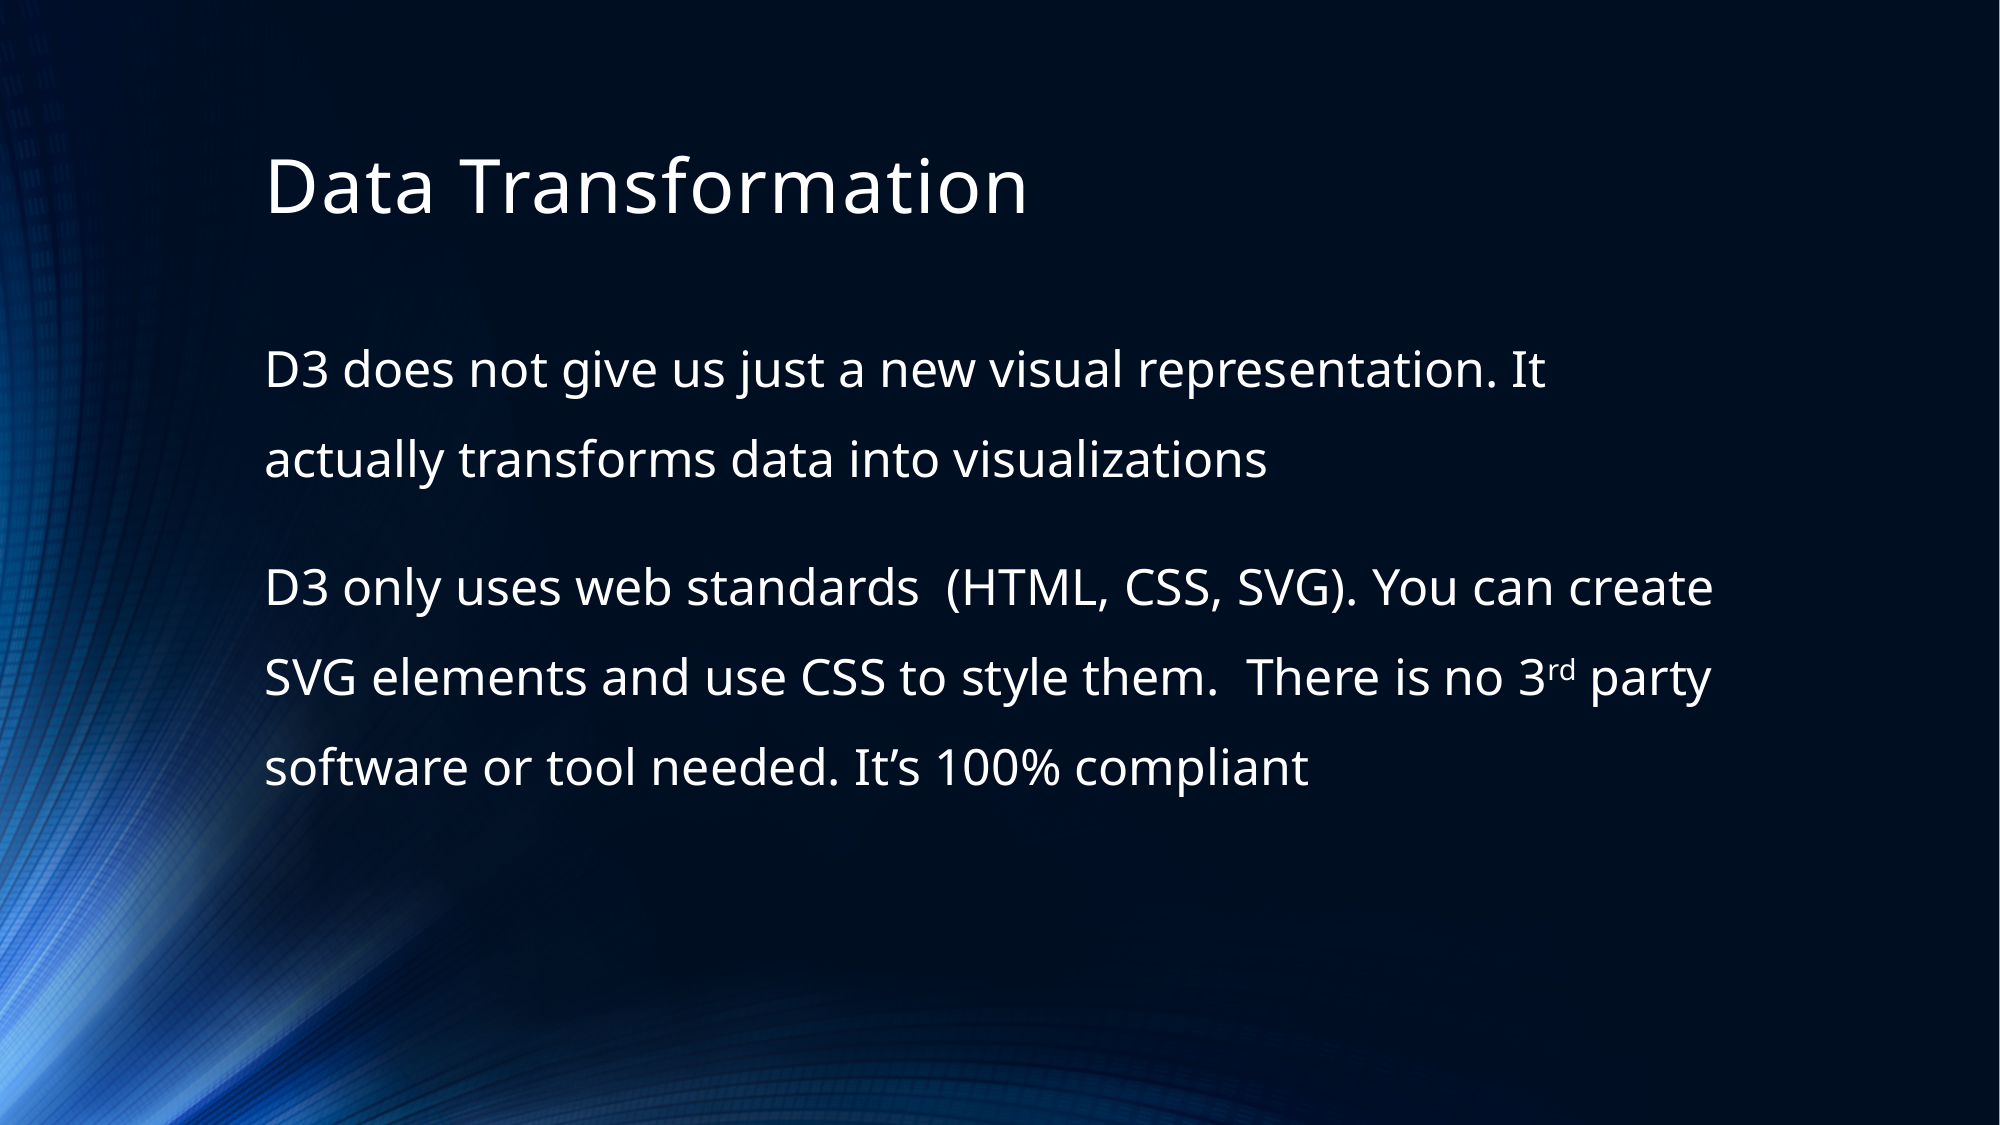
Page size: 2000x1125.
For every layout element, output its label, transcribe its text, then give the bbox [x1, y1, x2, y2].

picture [0, 0, 2000, 1125]
list D3 does not give us just a new visual representation. It actually transforms data into visualizations D3 only uses web standards (HTML, CSS, SVG). You can create SVG elements and use CSS to style them. There is no 3rd party software or tool needed. It’s 100% compliant [249, 299, 1749, 975]
title Data Transformation [249, 99, 1750, 238]
